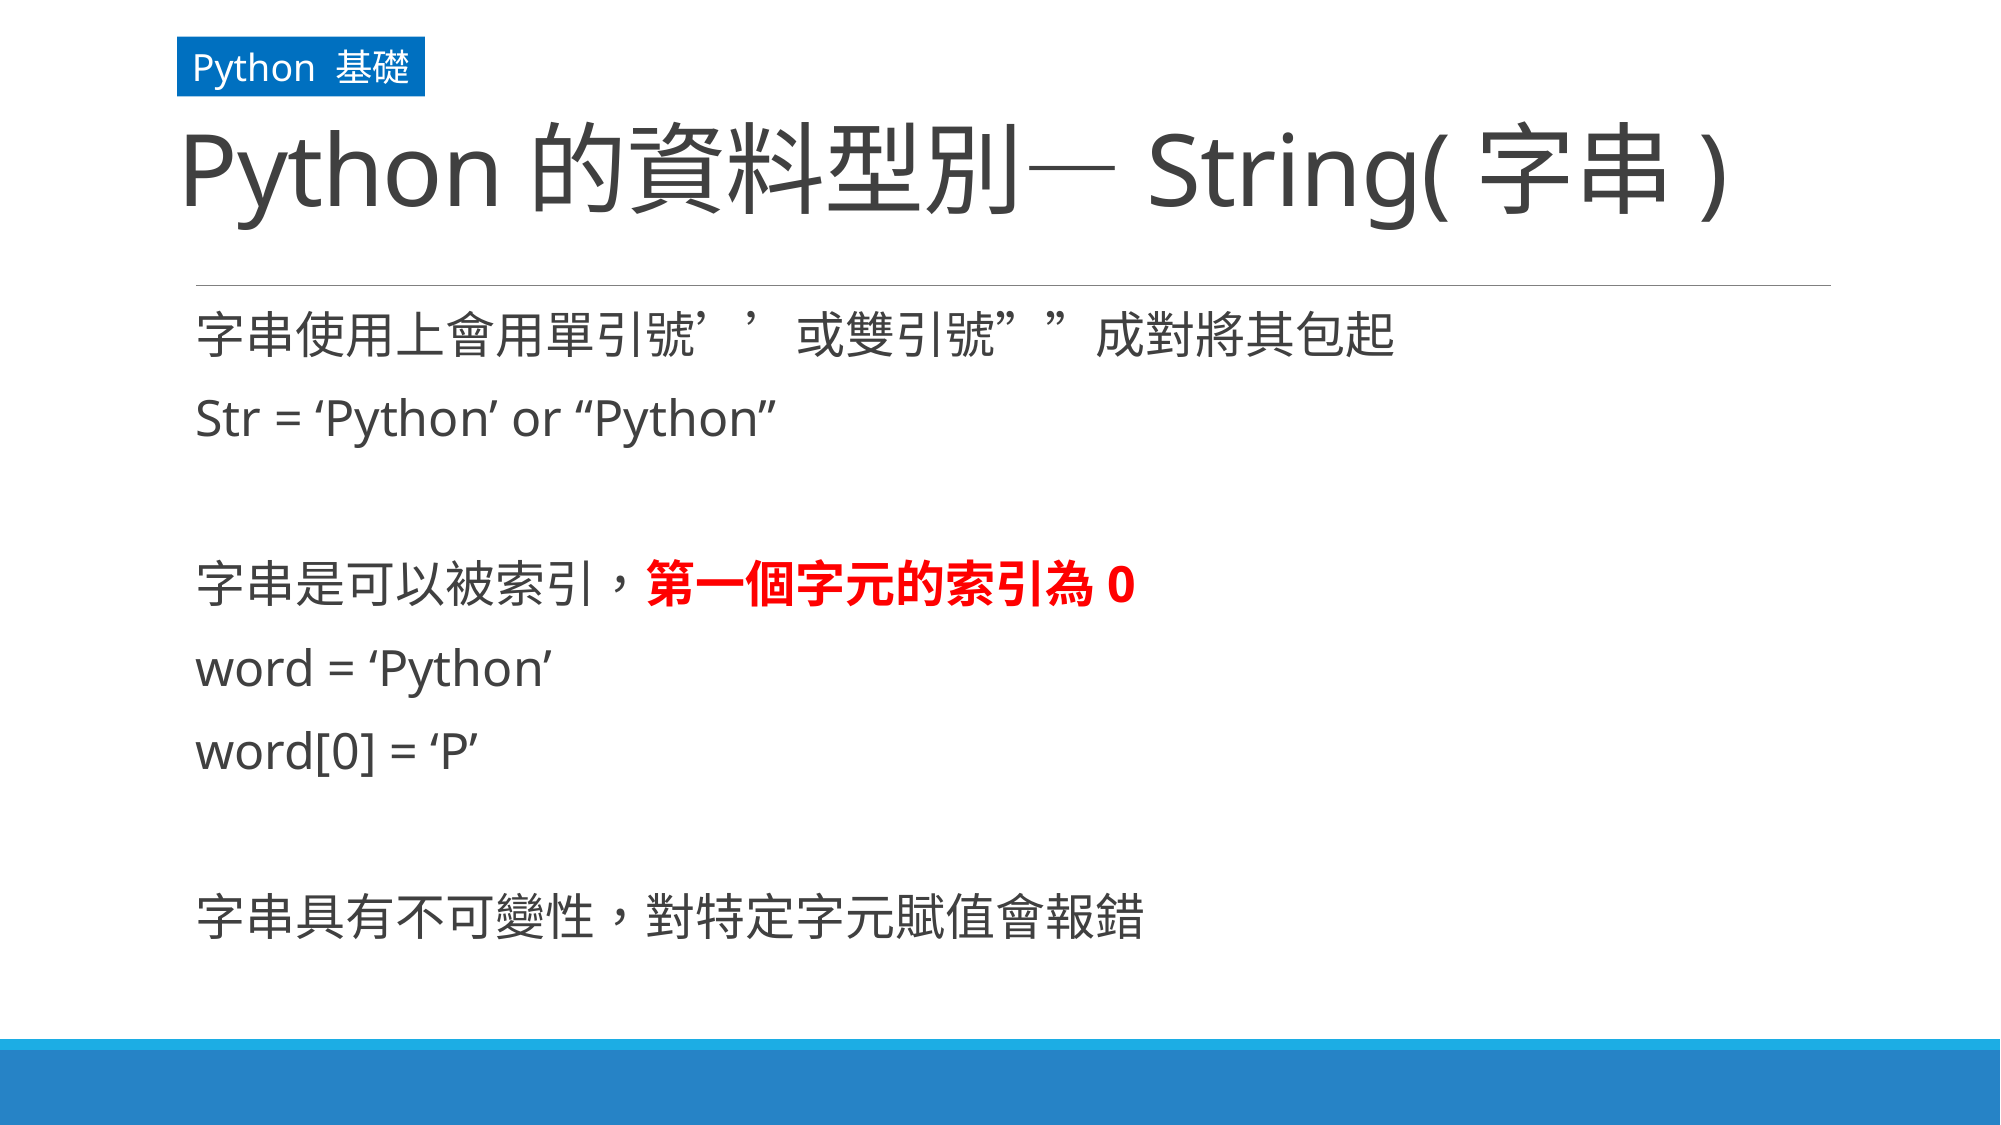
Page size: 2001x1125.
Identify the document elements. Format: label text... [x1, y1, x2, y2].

text_box Python 基礎 [177, 36, 425, 97]
list 字串使用上會用單引號’’或雙引號””成對將其包起 Str = ‘Python’ or “Python” 字串是可以被索引，第一個字元的索引為0 word = ‘Python’ word[0] = ‘P’ 字串具有不可變性，對特定字元賦值會報錯 [180, 302, 1830, 963]
title Python的資料型別—String(字串) [162, 97, 1813, 234]
